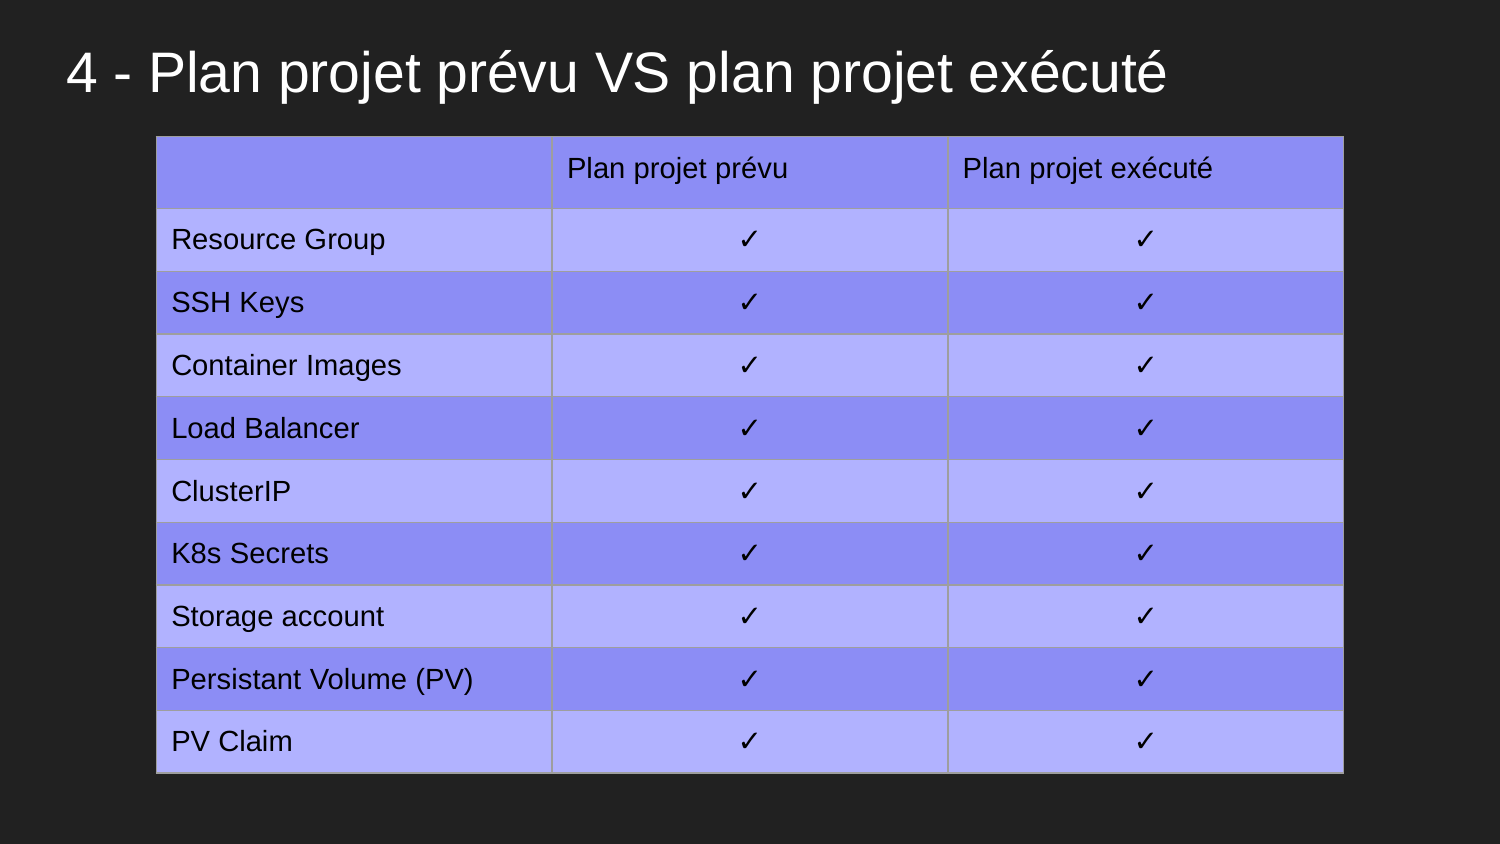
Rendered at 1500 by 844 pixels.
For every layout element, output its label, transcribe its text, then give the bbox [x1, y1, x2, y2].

table_cell ✓ [949, 397, 1343, 459]
table_cell SSH Keys [157, 272, 551, 333]
table_cell ✓ [949, 272, 1343, 333]
table_cell Load Balancer [157, 397, 551, 459]
table_cell ✓ [553, 397, 947, 459]
table_cell PV Claim [157, 711, 551, 772]
table_cell K8s Secrets [157, 523, 551, 584]
table_cell ✓ [949, 460, 1343, 522]
table_cell ✓ [553, 209, 947, 271]
table_cell Resource Group [157, 209, 551, 271]
table_cell ✓ [949, 711, 1343, 772]
table_cell Container Images [157, 335, 551, 396]
table_cell ✓ [553, 335, 947, 396]
table_cell ✓ [949, 335, 1343, 396]
table_cell ✓ [949, 648, 1343, 710]
table_cell ✓ [949, 586, 1343, 647]
table_cell Storage account [157, 586, 551, 647]
table_cell ✓ [553, 648, 947, 710]
table_cell ✓ [553, 586, 947, 647]
table_cell ✓ [553, 711, 947, 772]
table_cell Persistant Volume (PV) [157, 648, 551, 710]
table_cell ✓ [553, 272, 947, 333]
table_cell ✓ [553, 523, 947, 584]
title 4 - Plan projet prévu VS plan projet exécuté [51, 25, 1449, 120]
table_cell ✓ [949, 523, 1343, 584]
table_header Plan projet prévu [553, 137, 947, 208]
table_header Plan projet exécuté [949, 137, 1343, 208]
table_cell ✓ [949, 209, 1343, 271]
table_cell ClusterIP [157, 460, 551, 522]
table_cell ✓ [553, 460, 947, 522]
table_header [157, 137, 551, 208]
